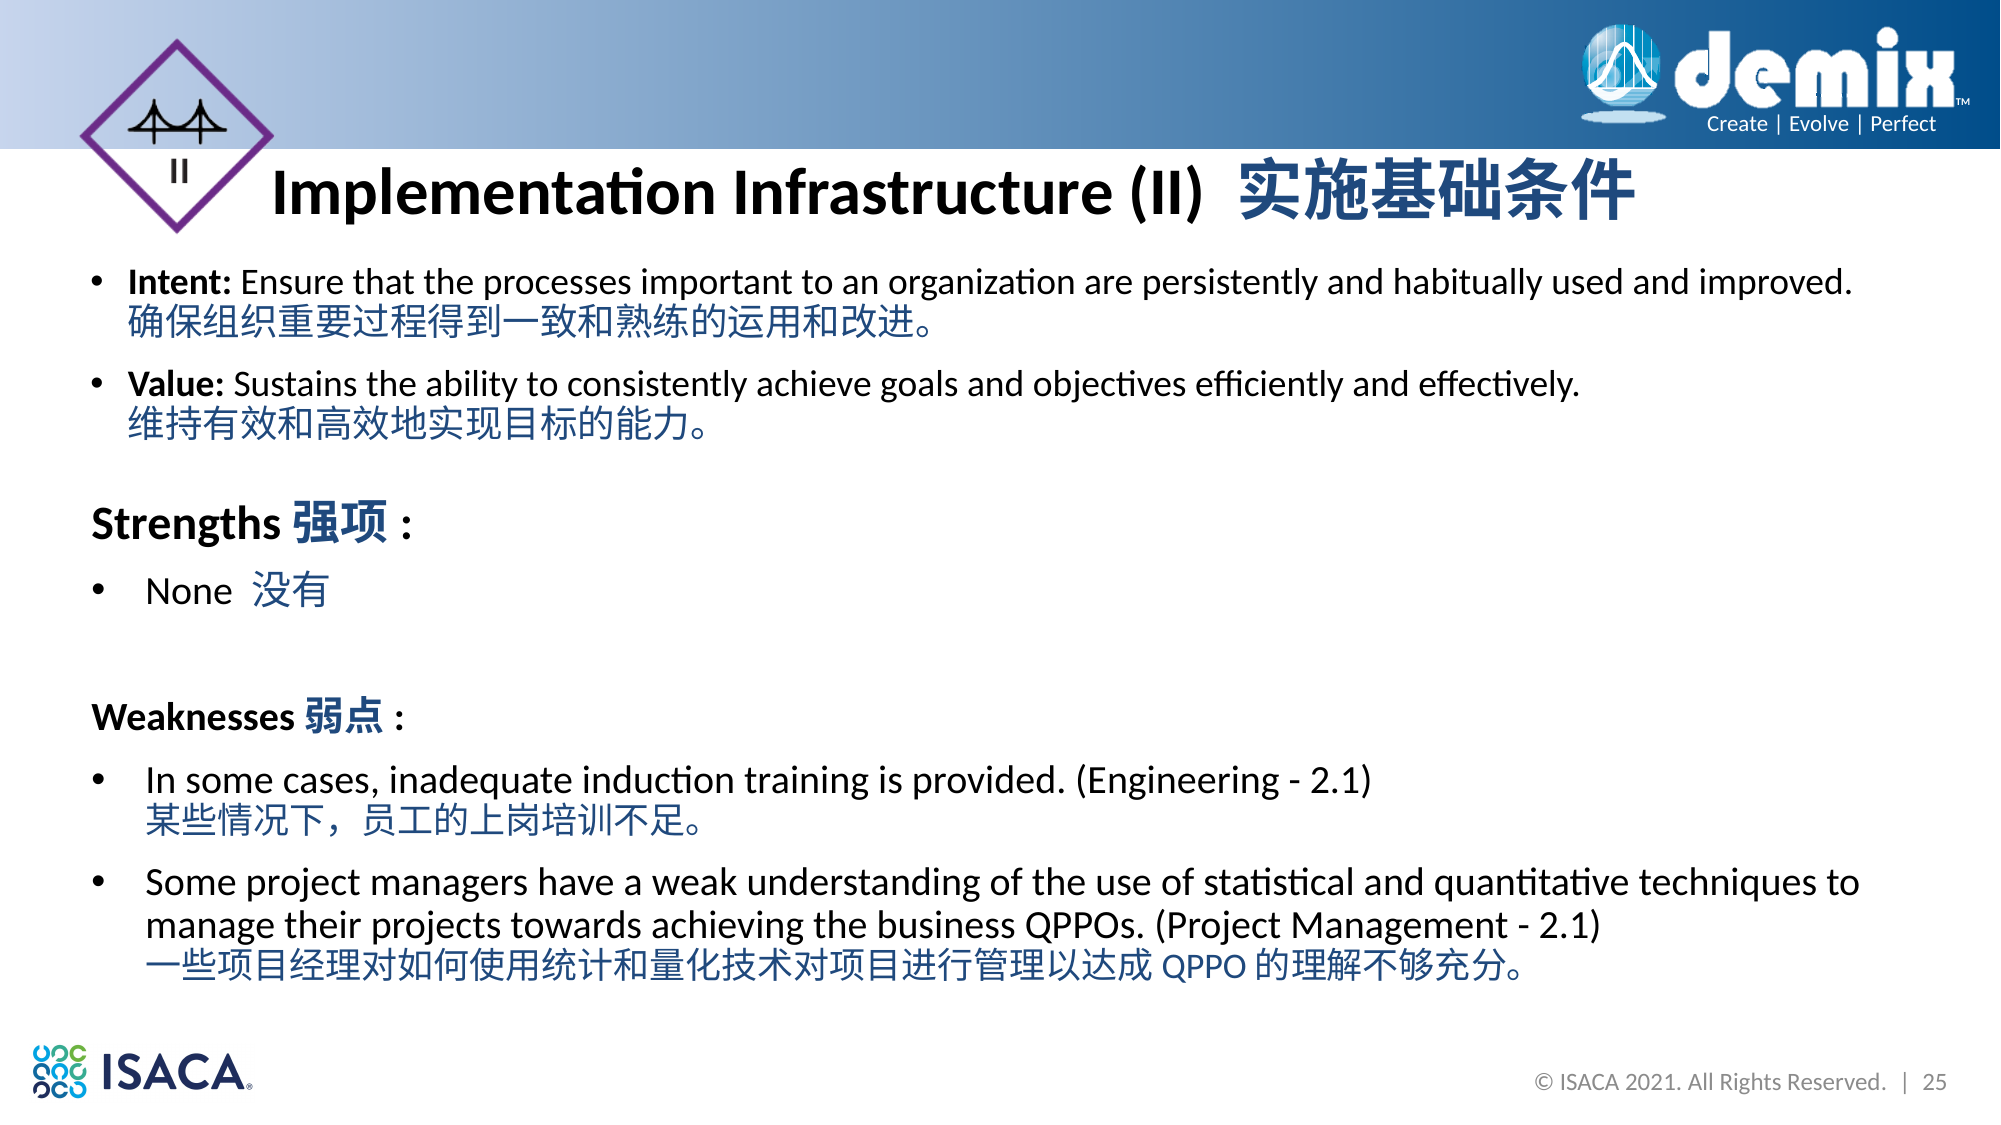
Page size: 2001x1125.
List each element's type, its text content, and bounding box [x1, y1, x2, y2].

picture [29, 1043, 255, 1103]
picture [76, 37, 276, 236]
picture [1549, 3, 2000, 153]
text_box Intent: Ensure that the processes important to an organization are persistently and habitually used and improved. 确保组织重要过程得到一致和熟练的运用和改进。 Value: Sustains the ability to consistently achieve goals and objectives efficiently and effectively. 维持有效和高效地实现目标的能力。 [75, 255, 1924, 514]
title Implementation Infrastructure (II) 实施基础条件 [255, 148, 1900, 238]
list Strengths强项: None 没有 Weaknesses弱点: In some cases, inadequate induction training is provided. (Engineering - 2.1) 某些情况下，员工的上岗培训不足。 Some project managers have a weak understanding of the use of statistical and quantitative techniques to manage their projects towards achieving the business QPPOs. (Project Management - 2.1) 一些项目经理对如何使用统计和量化技术对项目进行管理以达成QPPO的理解不够充分。 [76, 490, 1925, 999]
